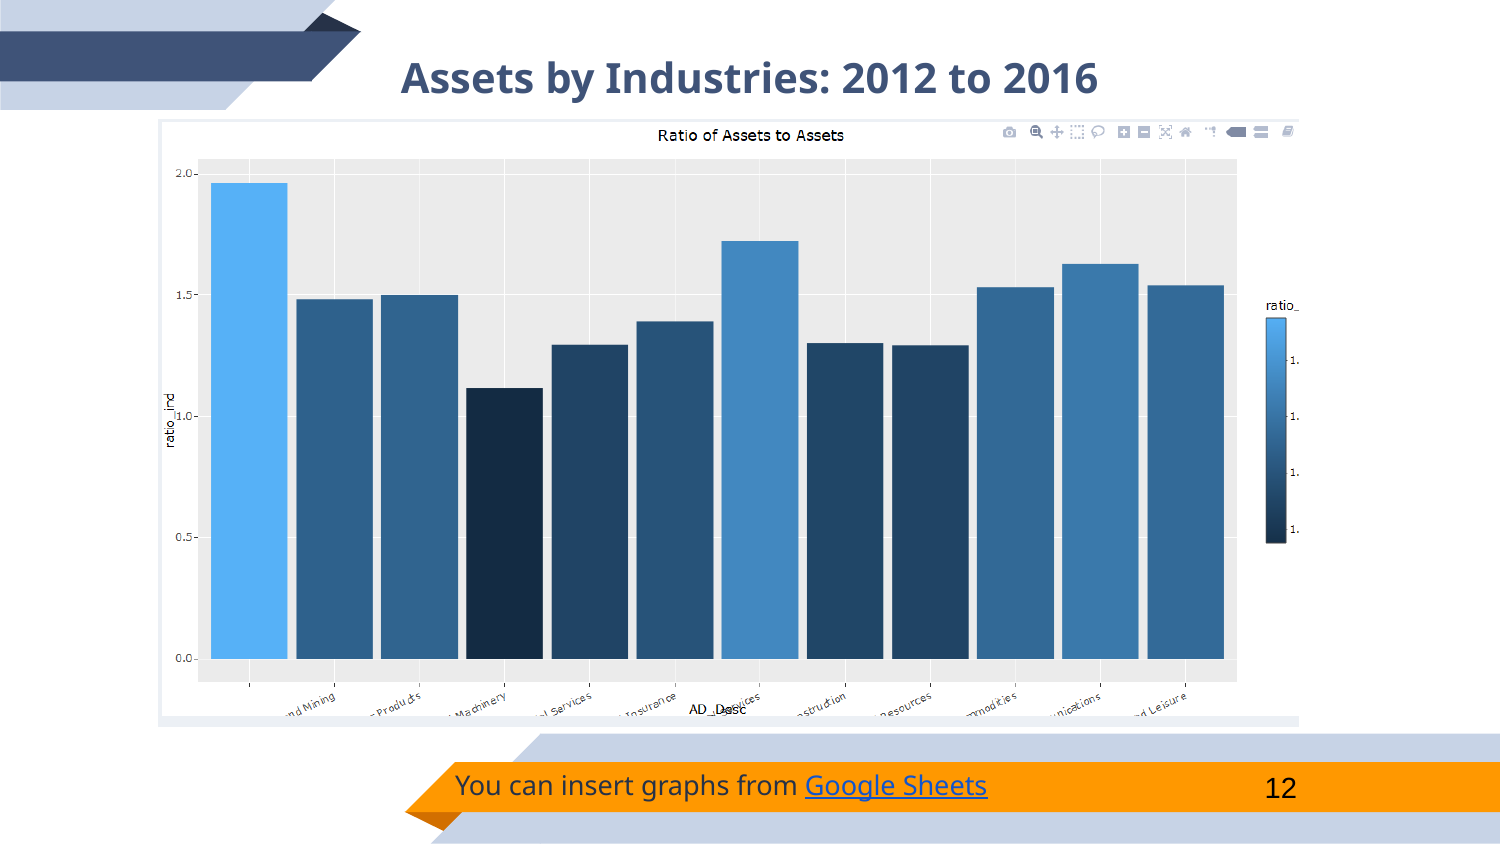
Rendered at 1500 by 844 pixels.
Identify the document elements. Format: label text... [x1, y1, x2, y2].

title Assets by Industries: 2012 to 2016 [318, 14, 1182, 118]
picture [157, 119, 1300, 727]
slide_number 12 [1249, 760, 1494, 813]
list You can insert graphs from Google Sheets [440, 760, 1249, 813]
